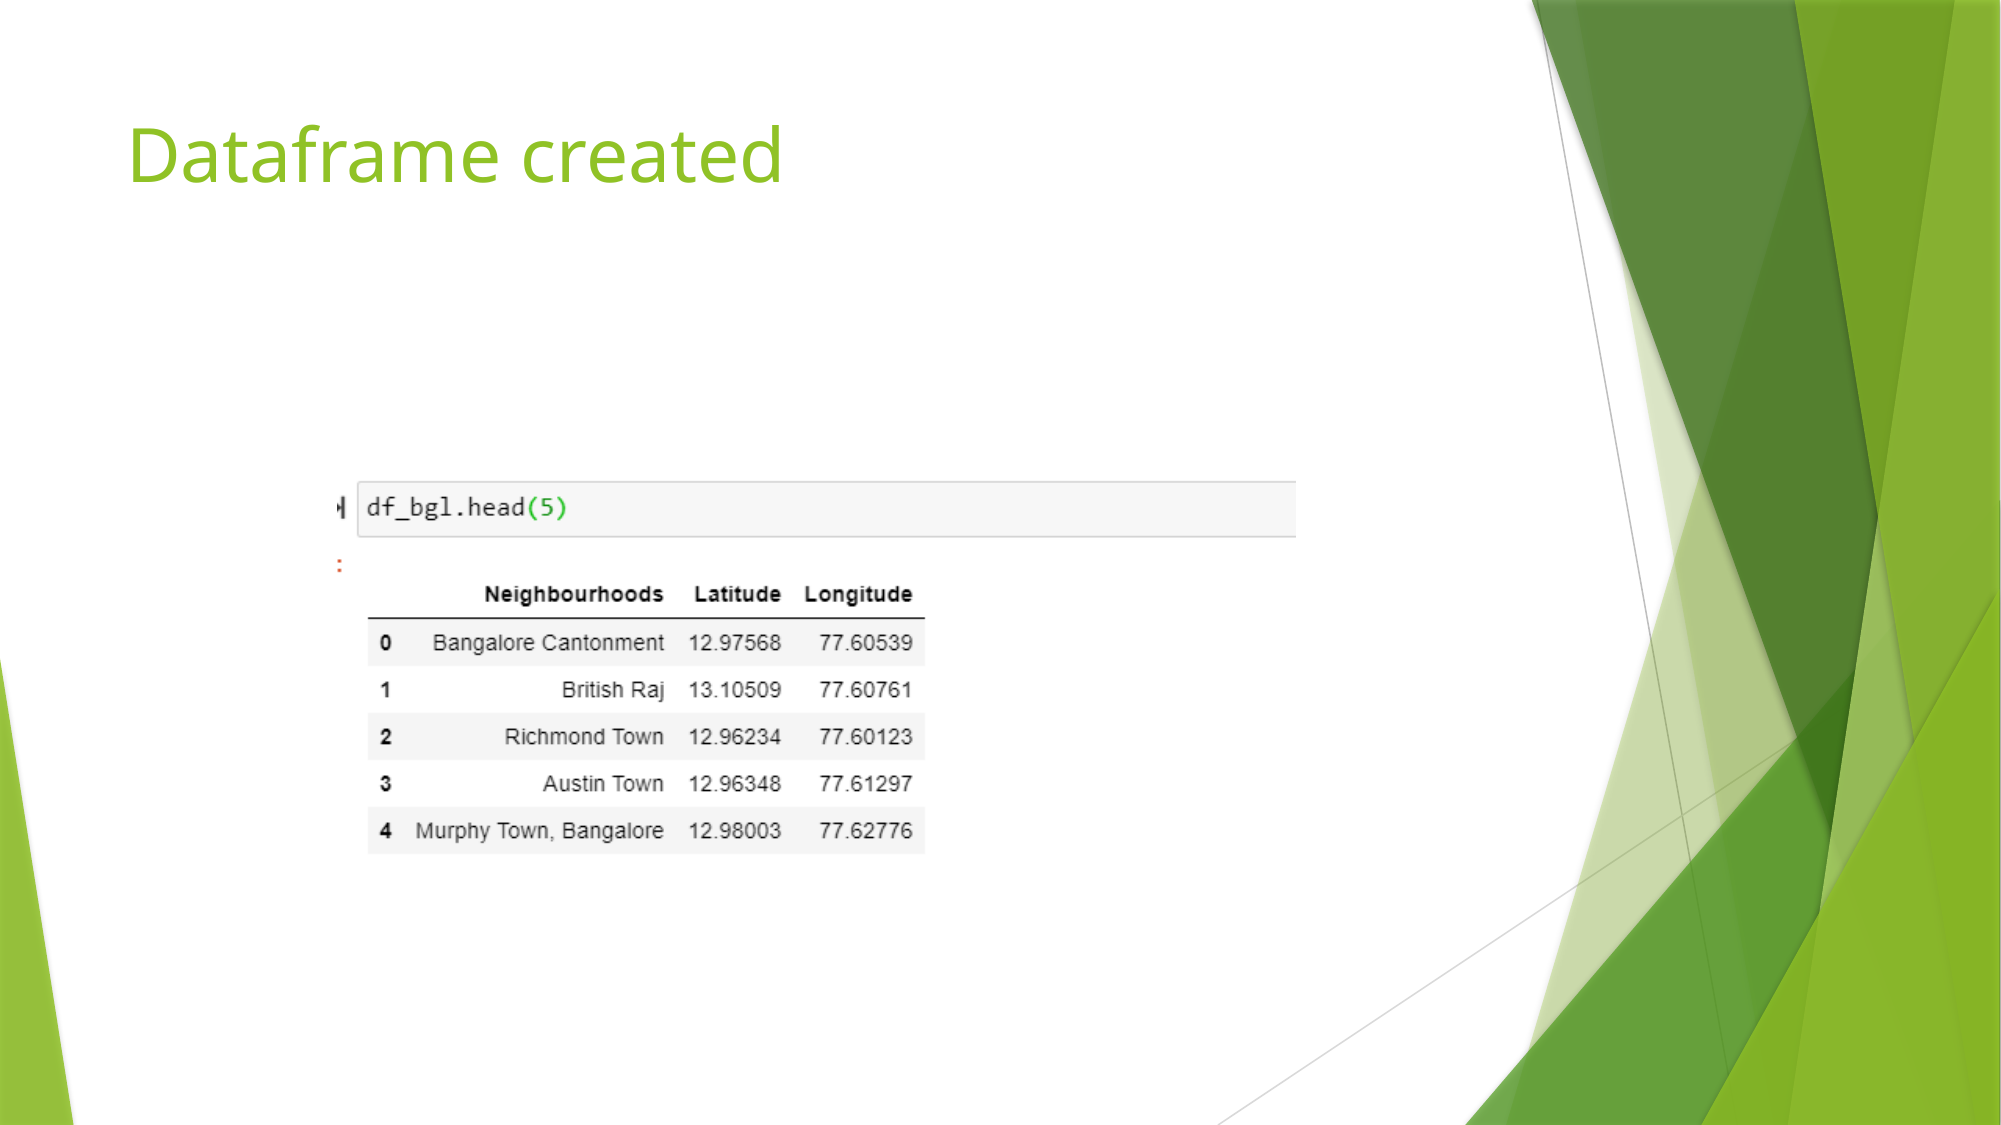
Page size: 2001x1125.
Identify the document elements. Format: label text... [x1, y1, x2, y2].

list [336, 472, 1296, 874]
title Dataframe created [111, 99, 1522, 317]
